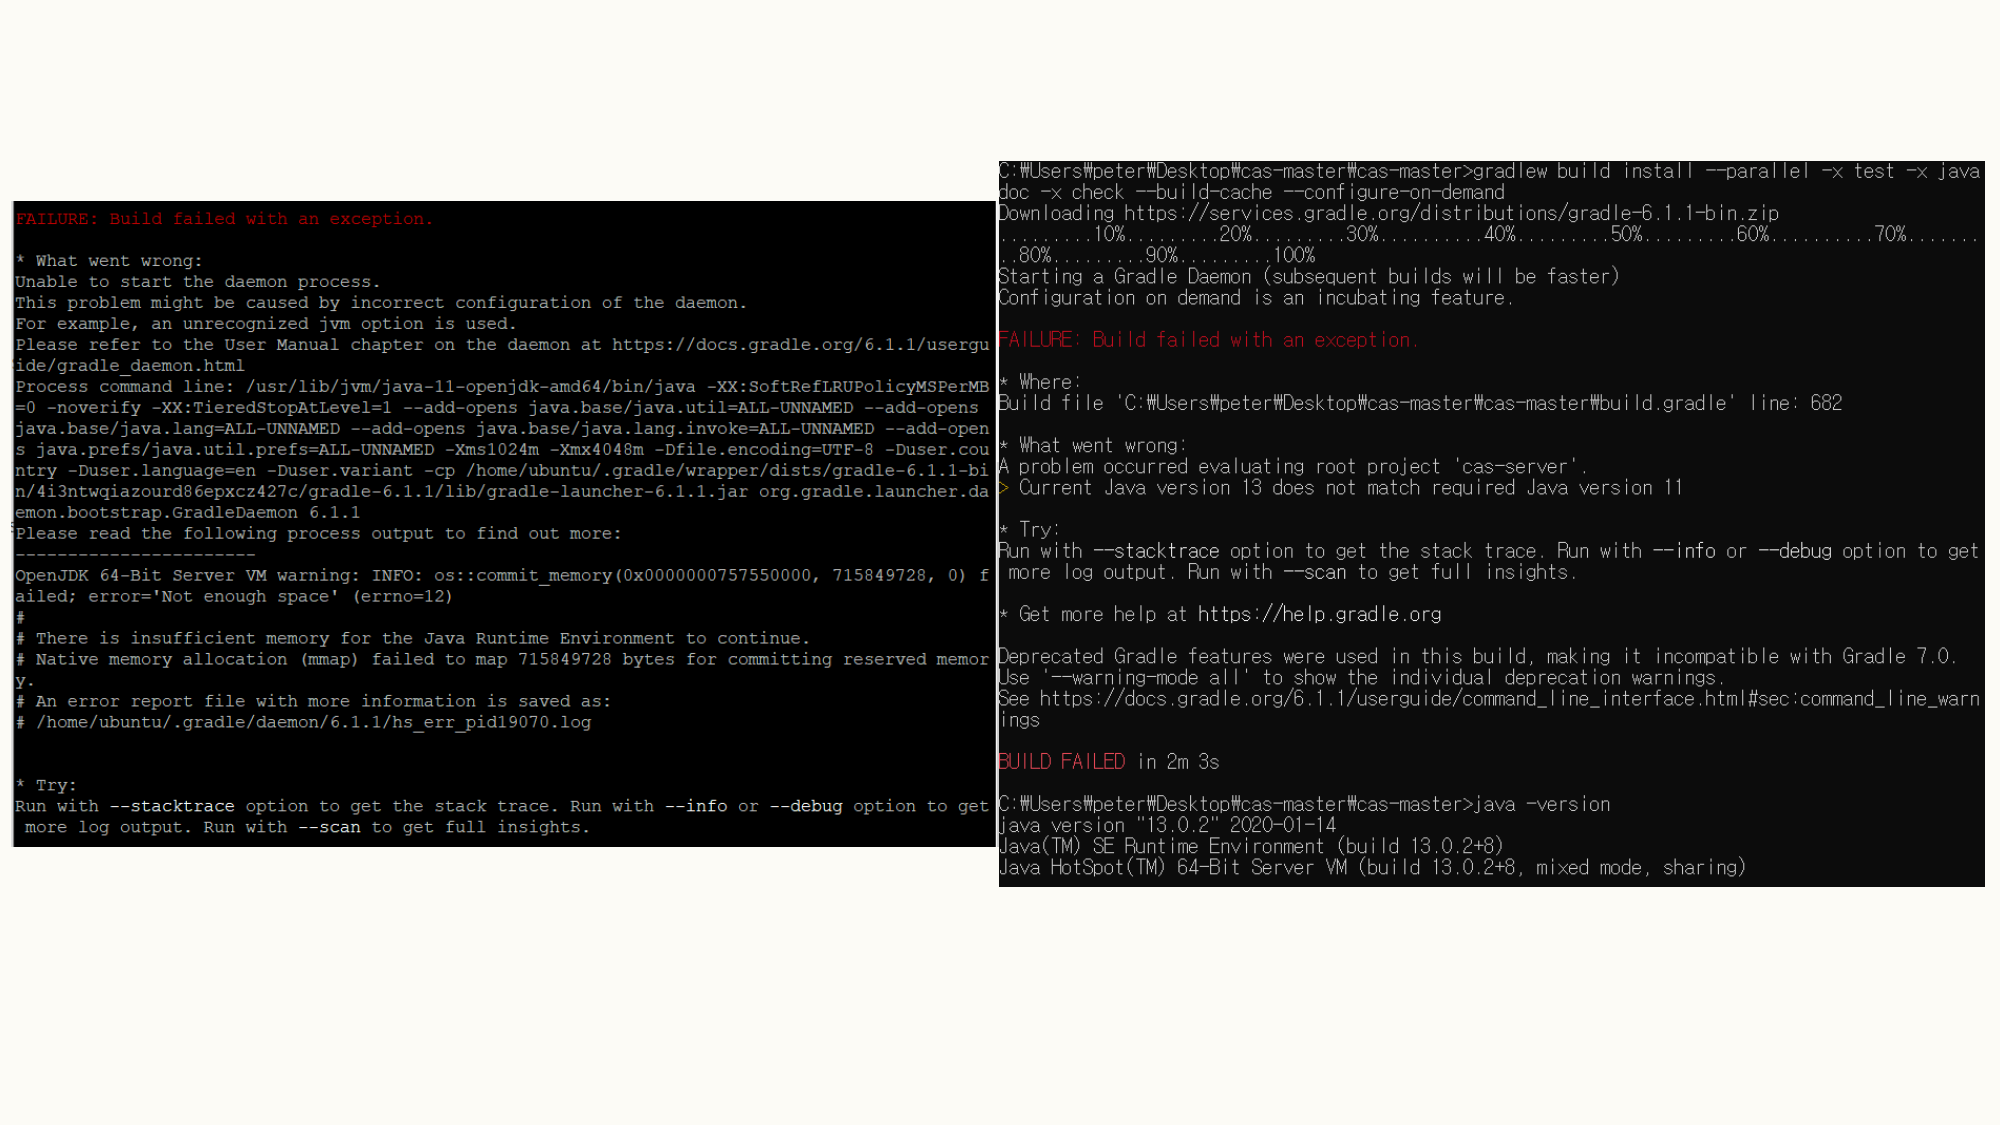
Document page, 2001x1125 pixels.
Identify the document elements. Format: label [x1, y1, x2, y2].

picture [10, 161, 1985, 887]
